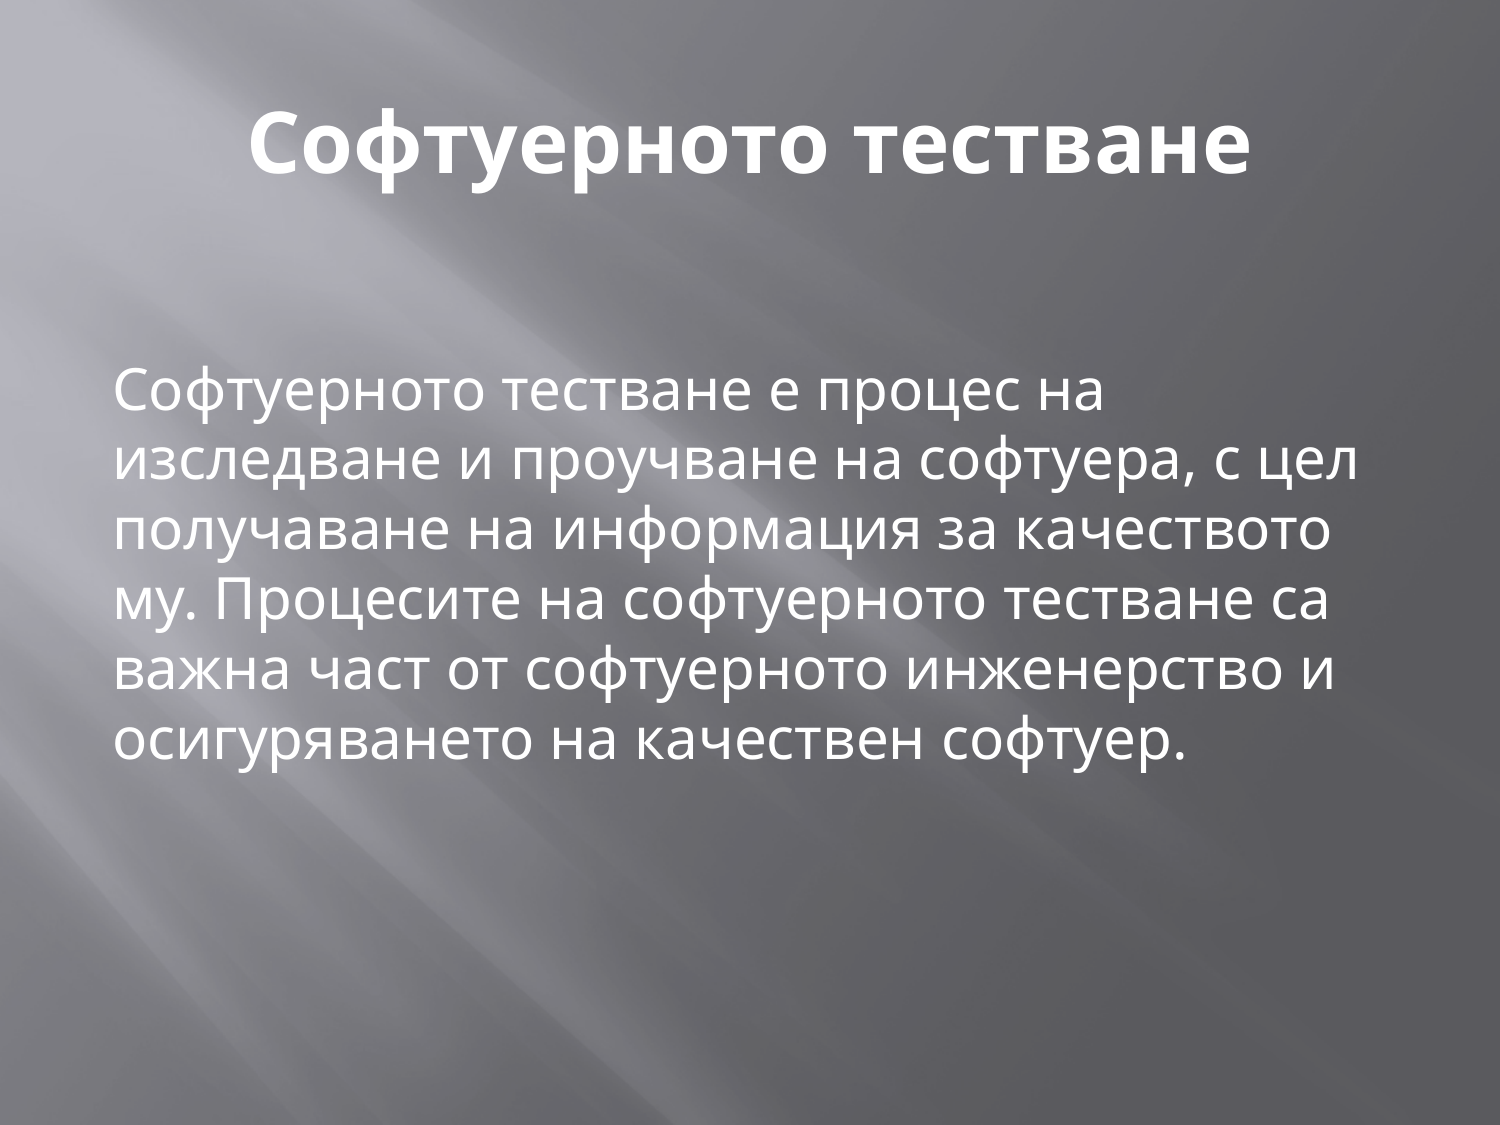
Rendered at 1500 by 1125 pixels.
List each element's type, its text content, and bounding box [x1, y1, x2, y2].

title Софтуерното тестване [75, 45, 1425, 233]
list Софтуерното тестване е процес на изследване и проучване на софтуера, с цел получаване на информация за качеството му. Процесите на софтуерното тестване са важна част от софтуерното инженерство и осигуряването на качествен софтуер. [75, 262, 1425, 1035]
